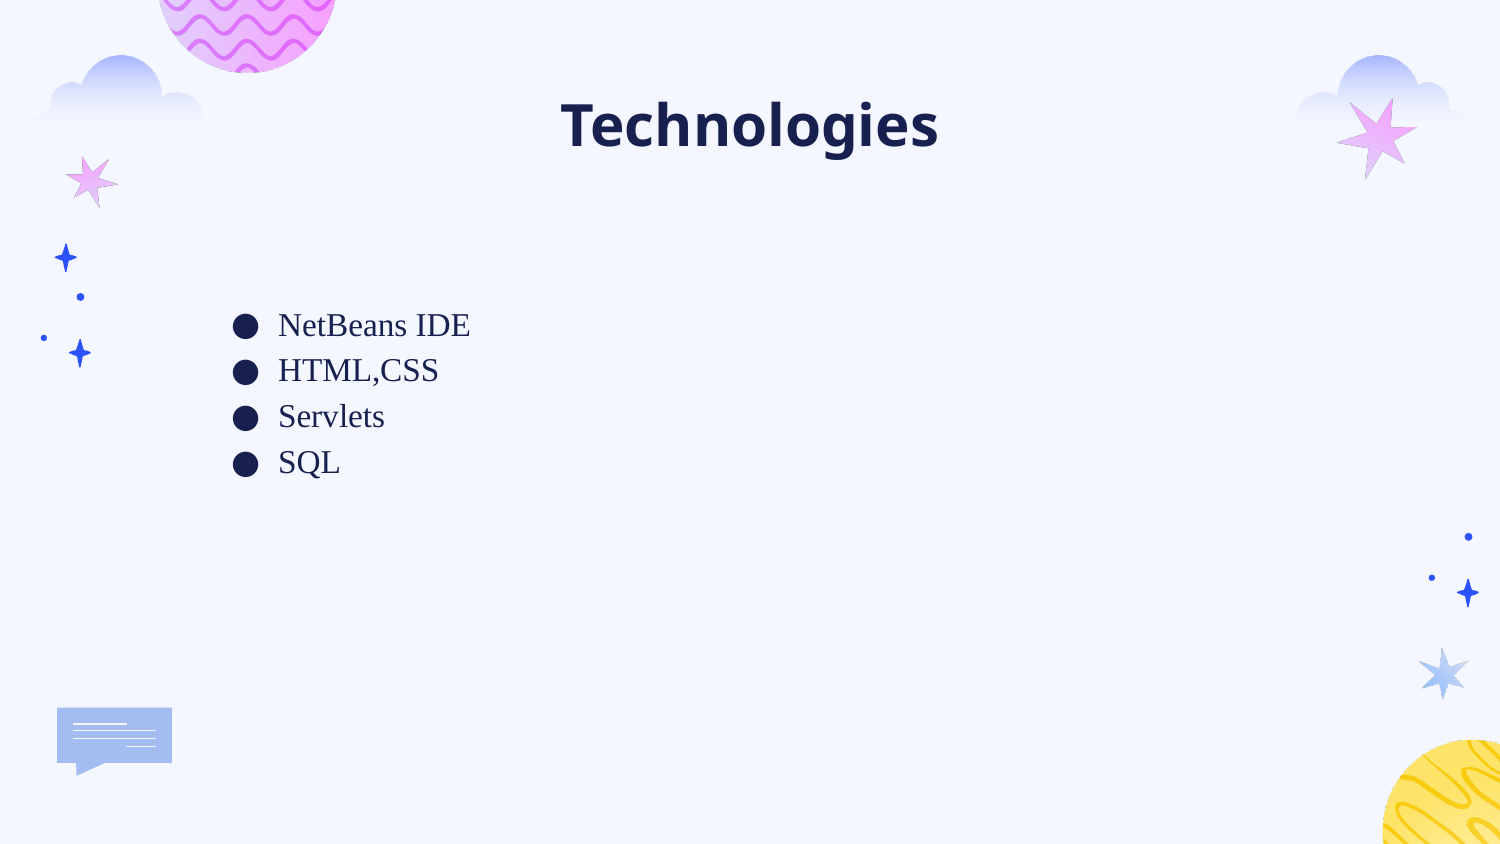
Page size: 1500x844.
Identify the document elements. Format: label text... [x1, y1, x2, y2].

title Technologies [118, 72, 1331, 167]
picture [66, 156, 118, 208]
picture [1296, 54, 1469, 180]
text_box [56, 707, 173, 764]
subtitle NetBeans IDE HTML,CSS Servlets SQL [216, 281, 710, 593]
picture [1418, 647, 1469, 700]
picture [1382, 739, 1500, 844]
picture [31, 0, 337, 121]
